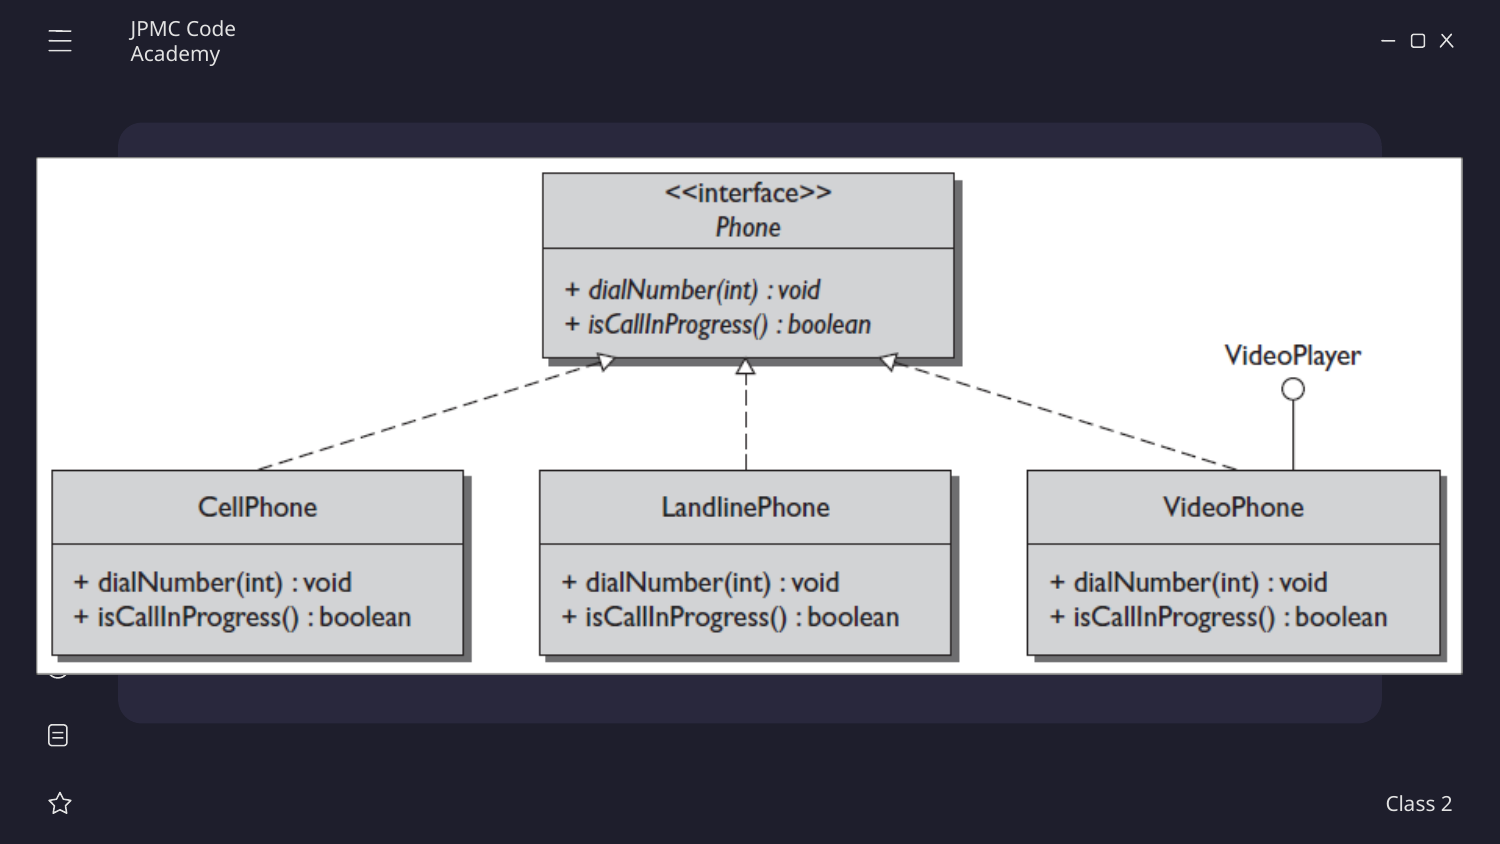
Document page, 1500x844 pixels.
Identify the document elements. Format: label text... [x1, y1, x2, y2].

text_box [46, 27, 74, 32]
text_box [46, 685, 72, 814]
picture [35, 157, 1463, 676]
text_box JPMC Code Academy [130, 18, 306, 64]
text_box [48, 30, 72, 51]
text_box Class 2 [1278, 780, 1453, 826]
